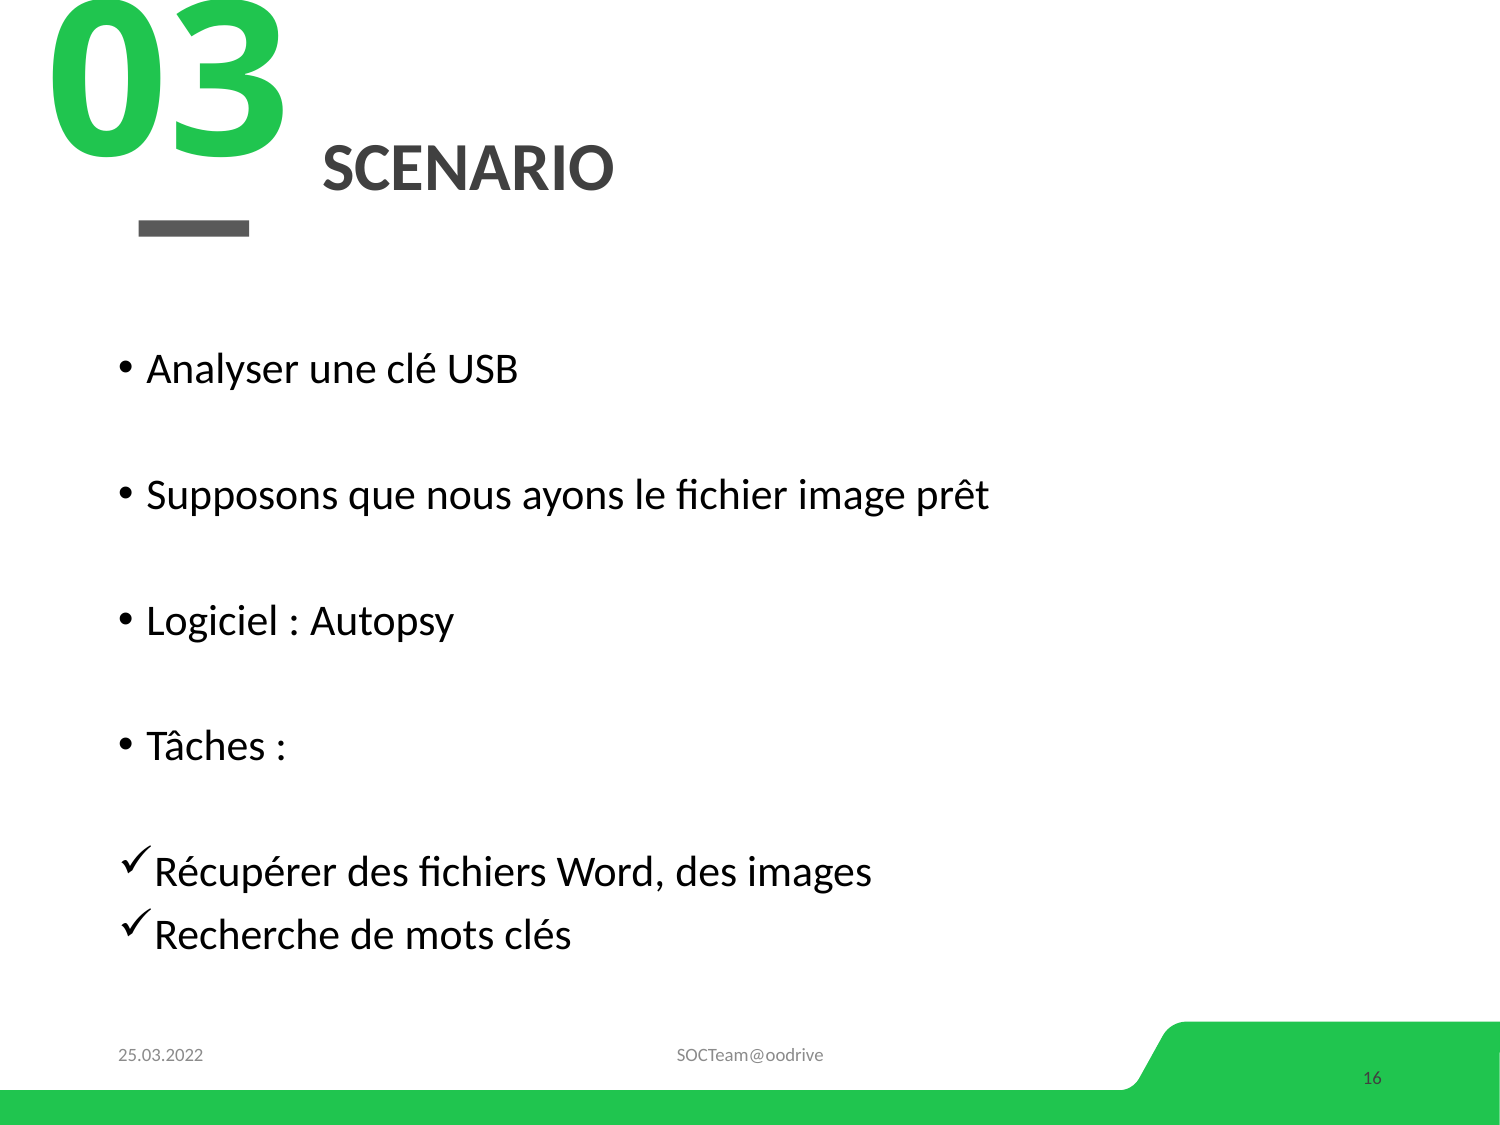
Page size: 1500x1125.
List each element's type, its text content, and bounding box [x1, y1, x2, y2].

slide_number 16 [1059, 1047, 1397, 1108]
list Analyser une clé USB Supposons que nous ayons le fichier image prêt Logiciel : Autopsy Tâches : Récupérer des fichiers Word, des images Recherche de mots clés [103, 338, 1397, 976]
list 03 [0, 0, 307, 213]
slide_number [103, 1023, 441, 1084]
footer SOCTeam@oodrive [496, 1023, 1004, 1084]
title scenario [307, 59, 1397, 278]
